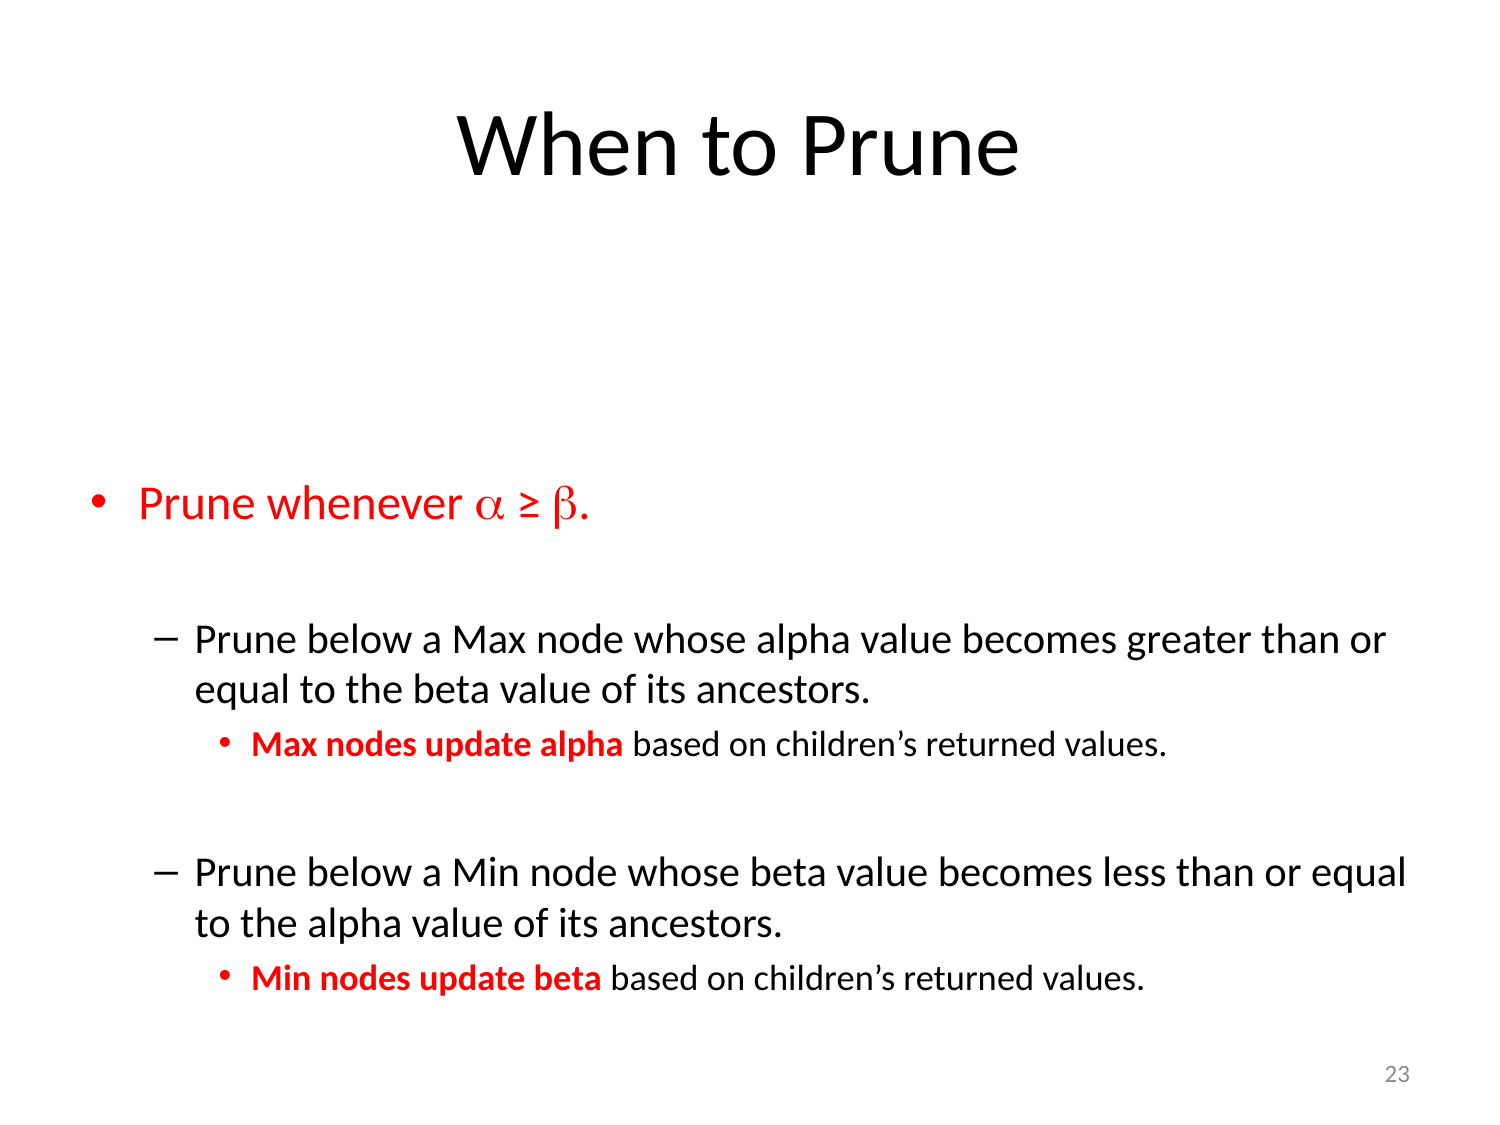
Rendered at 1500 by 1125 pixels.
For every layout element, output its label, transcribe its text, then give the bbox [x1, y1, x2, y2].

title When to Prune [75, 45, 1425, 233]
slide_number 23 [1074, 1042, 1425, 1103]
list Prune whenever  ≥ . Prune below a Max node whose alpha value becomes greater than or equal to the beta value of its ancestors. Max nodes update alpha based on children’s returned values. Prune below a Min node whose beta value becomes less than or equal to the alpha value of its ancestors. Min nodes update beta based on children’s returned values. [75, 262, 1425, 1005]
